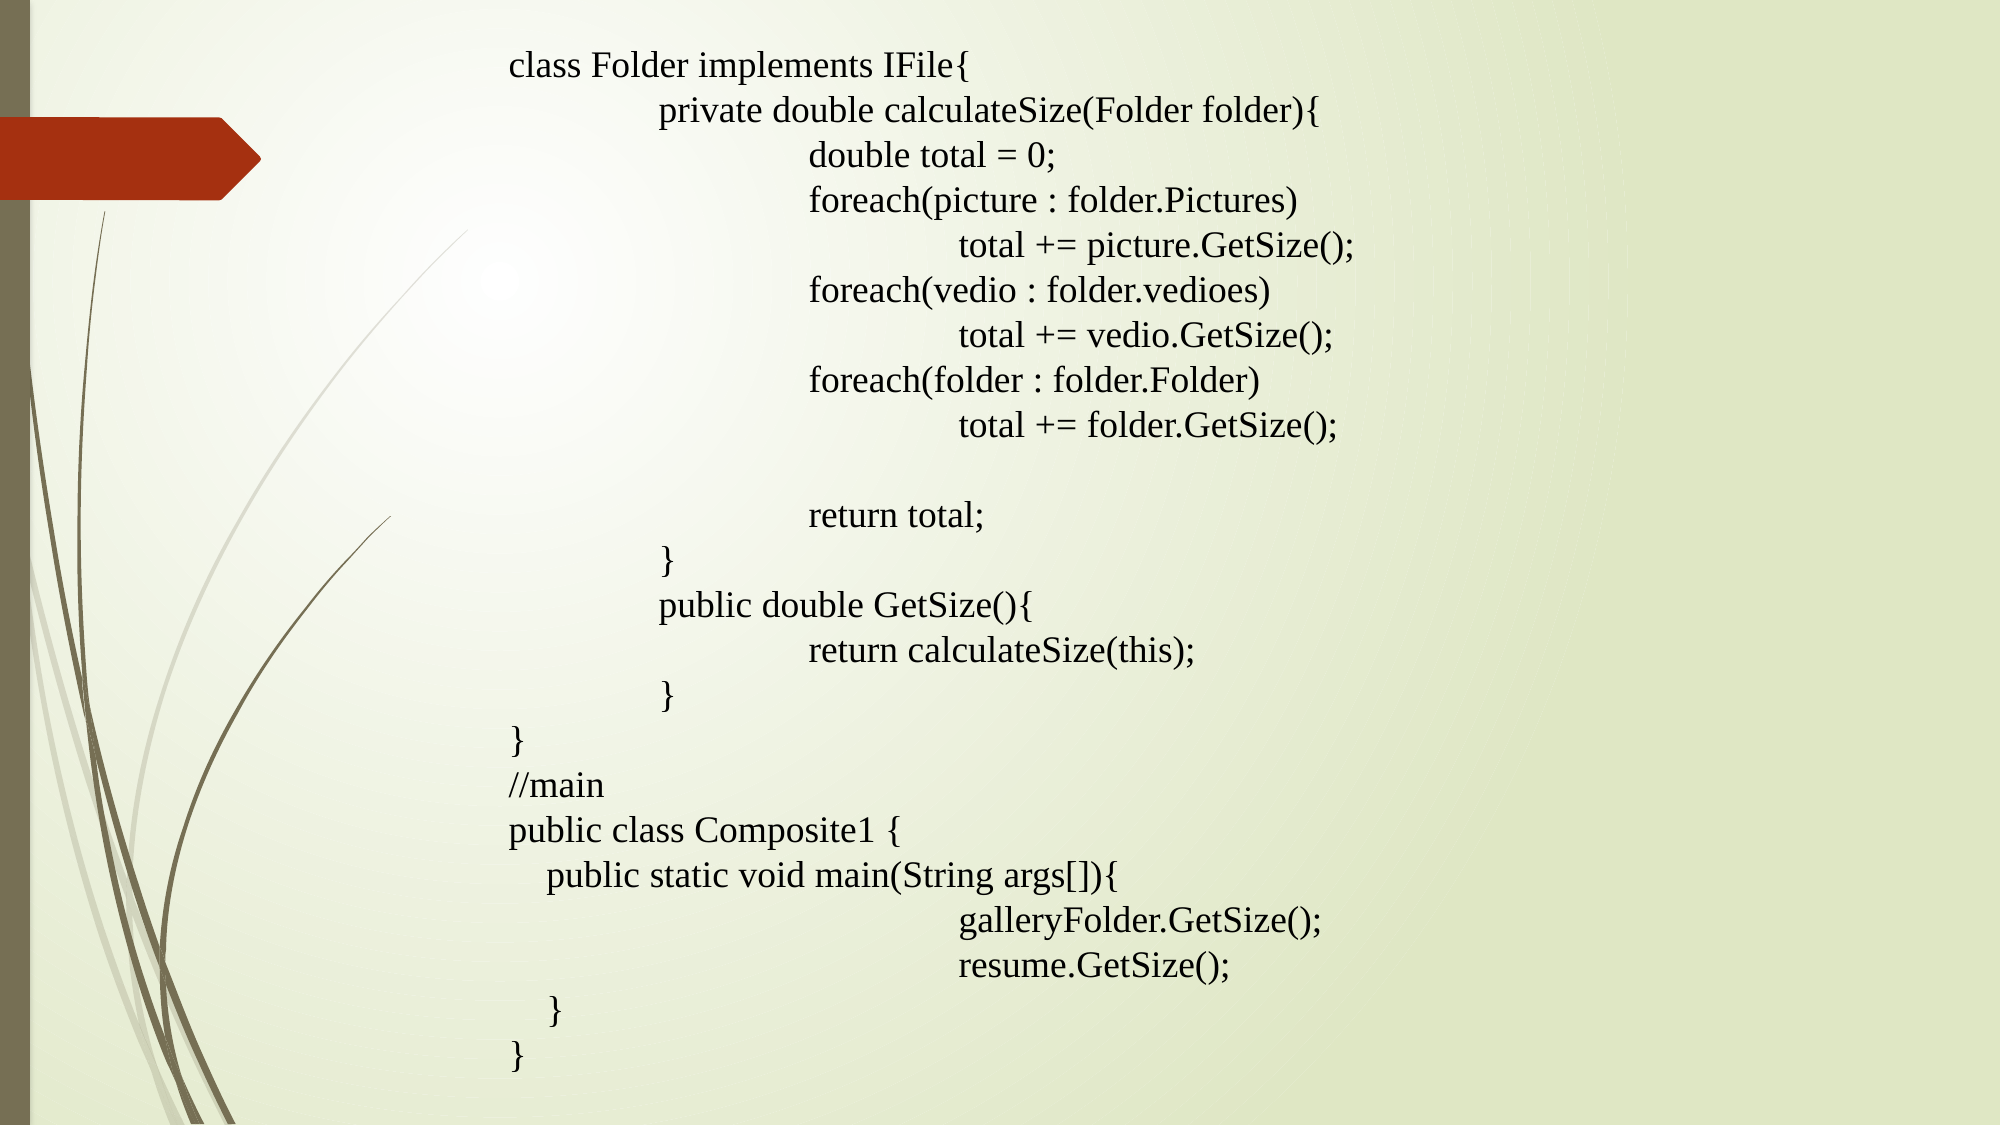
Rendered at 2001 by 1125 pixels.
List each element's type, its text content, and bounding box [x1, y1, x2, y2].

text_box class Folder implements IFile{ private double calculateSize(Folder folder){ double total = 0; foreach(picture : folder.Pictures) total += picture.GetSize(); foreach(vedio : folder.vedioes) total += vedio.GetSize(); foreach(folder : folder.Folder) total += folder.GetSize(); return total; } public double GetSize(){ return calculateSize(this); } } //main public class Composite1 { public static void main(String args[]){ galleryFolder.GetSize(); resume.GetSize(); } } [493, 32, 1688, 1083]
